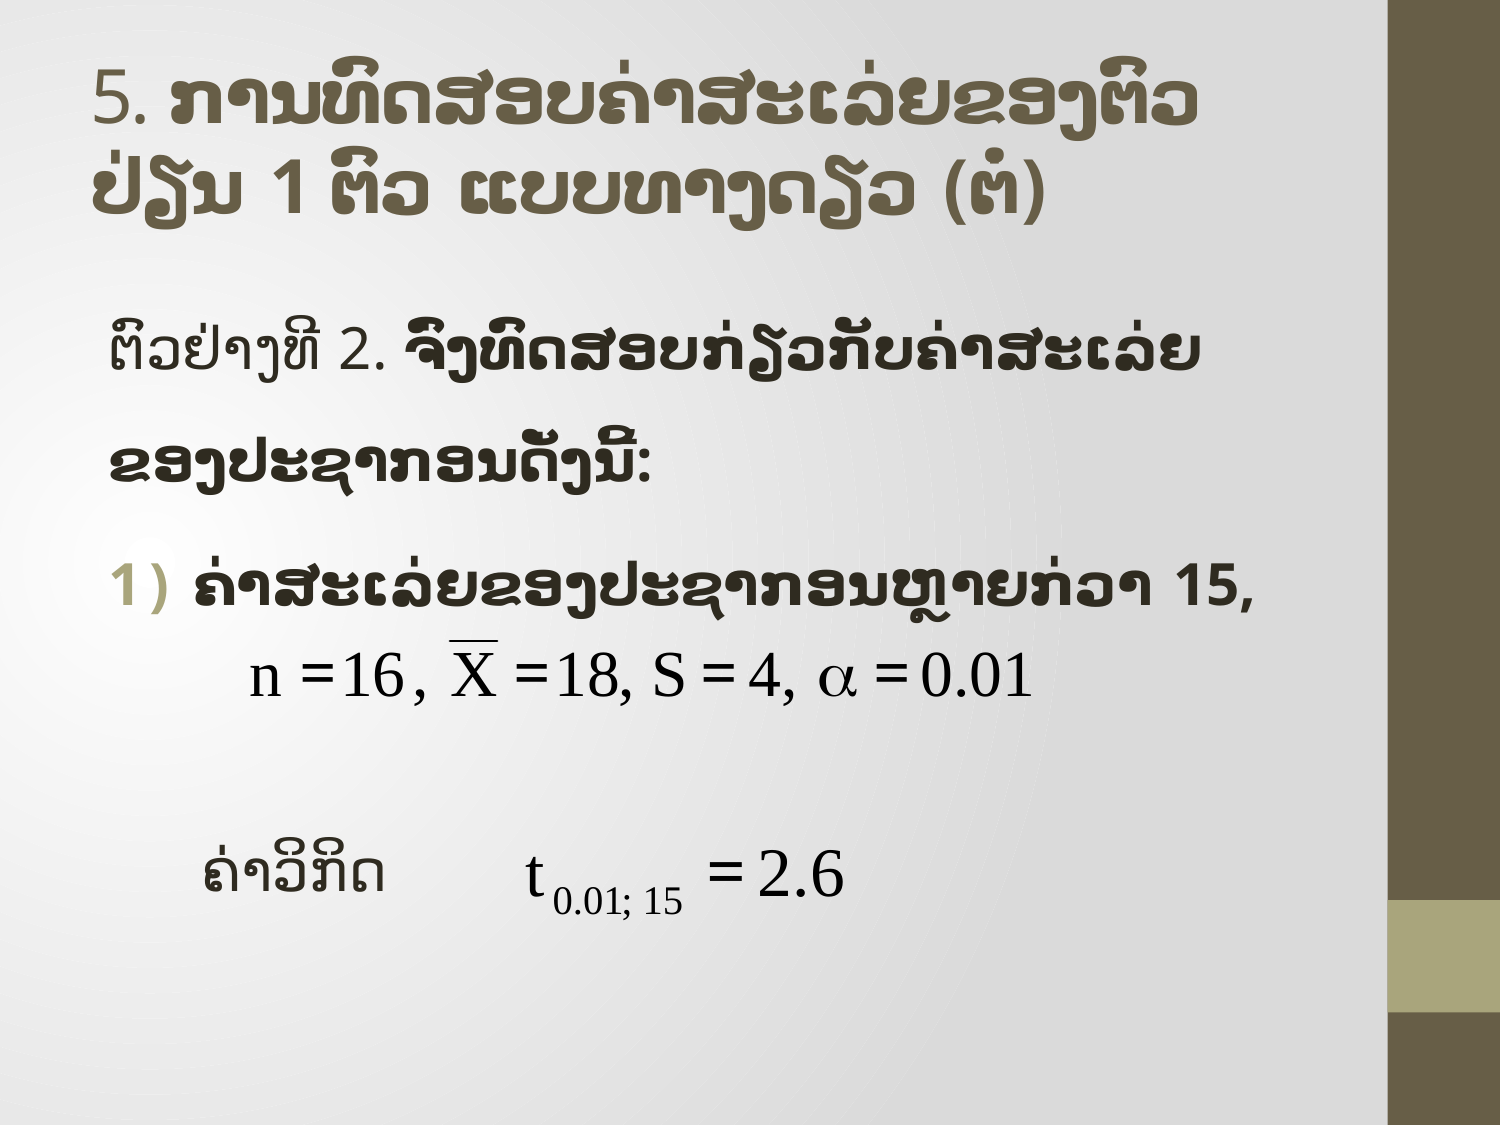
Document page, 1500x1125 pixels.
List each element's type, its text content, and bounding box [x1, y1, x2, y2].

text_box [513, 826, 857, 938]
list ຕົວຢ່າງທີ 2. ຈົ່ງທົດສອບກ່ຽວກັບຄ່າສະເລ່ຍຂອງປະຊາກອນດັ່ງນີ້: ຄ່າສະເລ່ຍຂອງປະຊາກອນຫຼາຍກ່ວາ 15, ຄ່າວິກິດ [75, 262, 1325, 1050]
title 5. ການທົດສອບຄ່າສະເລ່ຍຂອງຕົວປ່ຽນ 1 ຕົວ ແບບທາງດຽວ (ຕໍ່) [75, 45, 1325, 233]
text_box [239, 624, 1039, 724]
